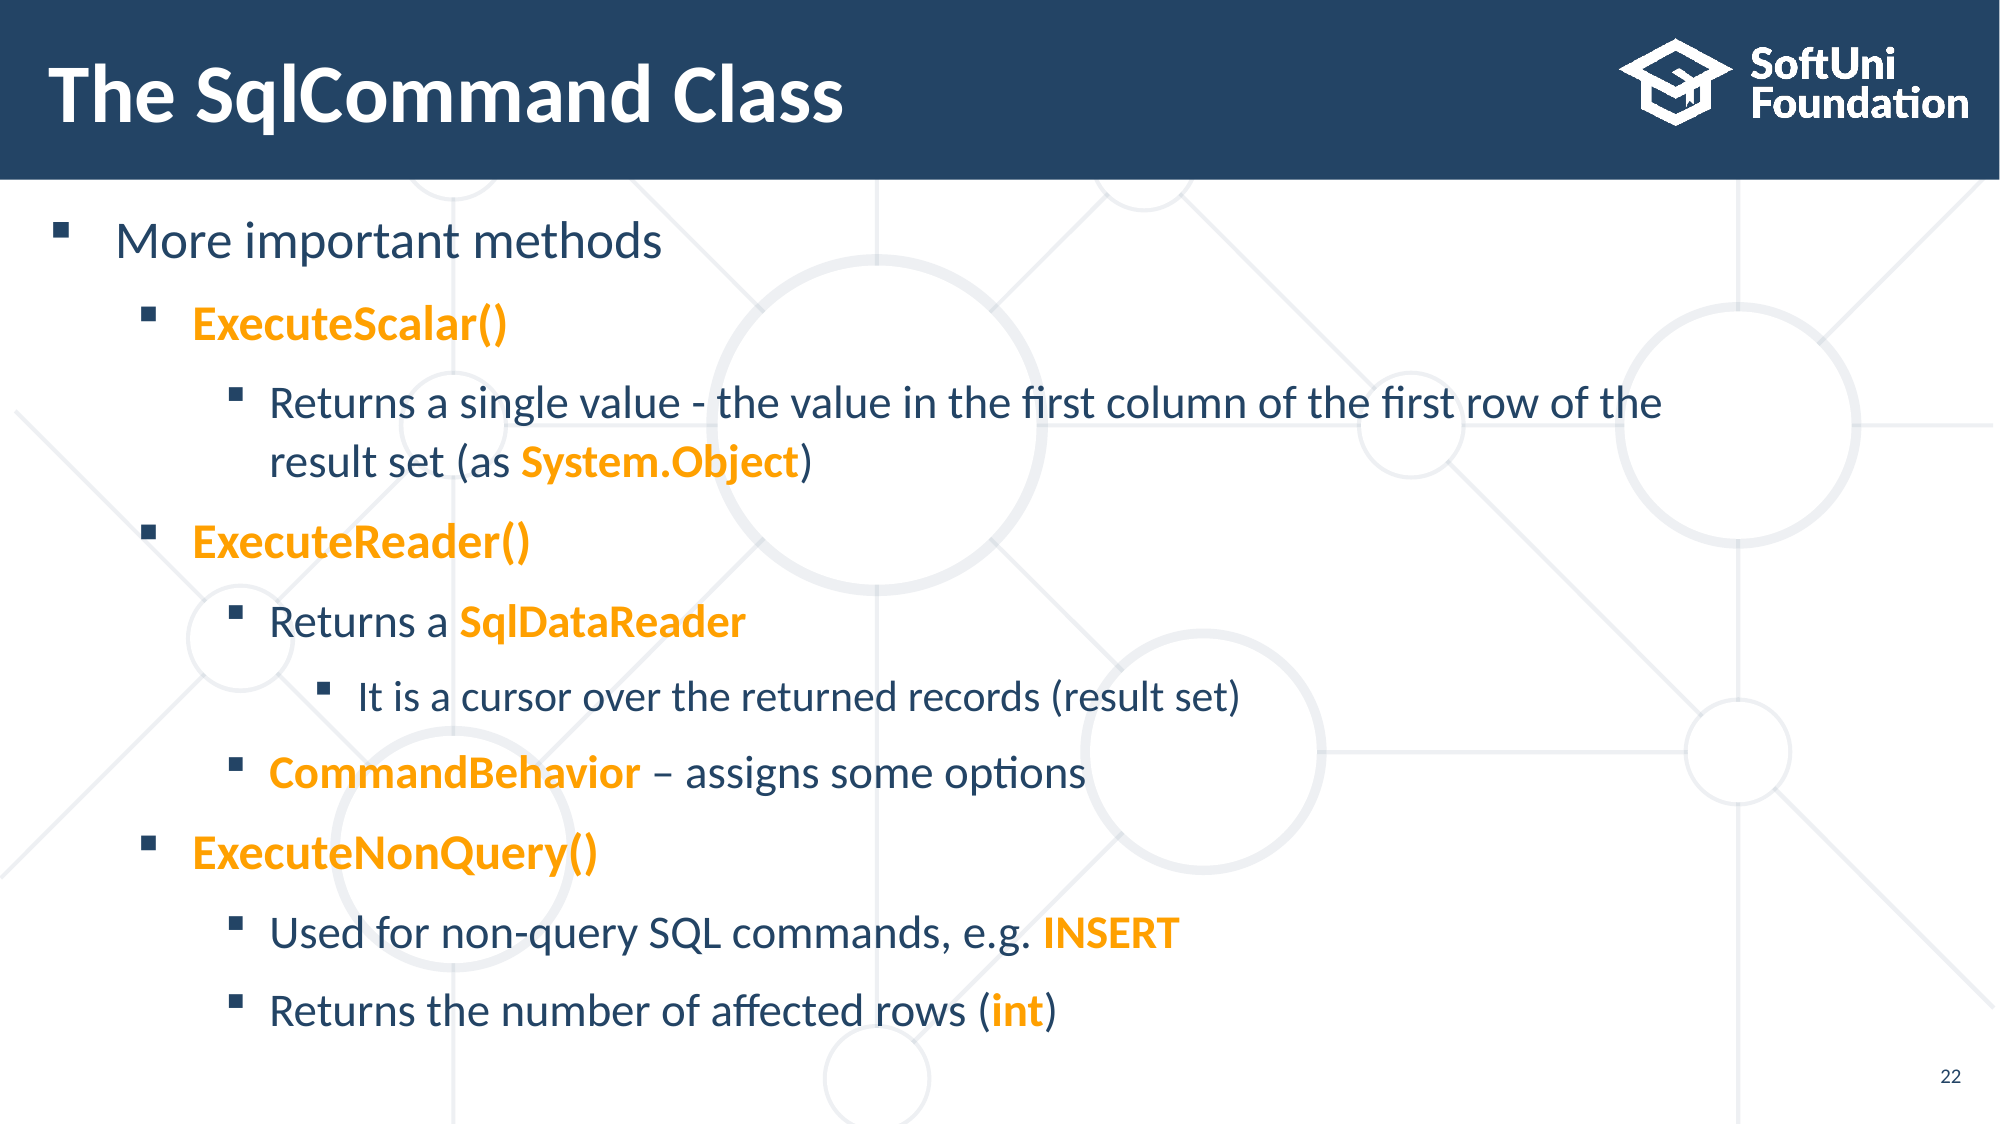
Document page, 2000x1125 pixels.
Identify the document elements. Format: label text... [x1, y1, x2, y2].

list More important methods ExecuteScalar() Returns a single value - the value in the first column of the first row of the result set (as System.Object) ExecuteReader() Returns a SqlDataReader It is a cursor over the returned records (result set) CommandBehavior – assigns some options ExecuteNonQuery() Used for non-query SQL commands, e.g. INSERT Returns the number of affected rows (int) [31, 196, 1970, 1050]
title The SqlCommand Class [31, 16, 1591, 162]
slide_number 22 [1896, 1049, 1968, 1101]
picture [1618, 38, 1968, 126]
